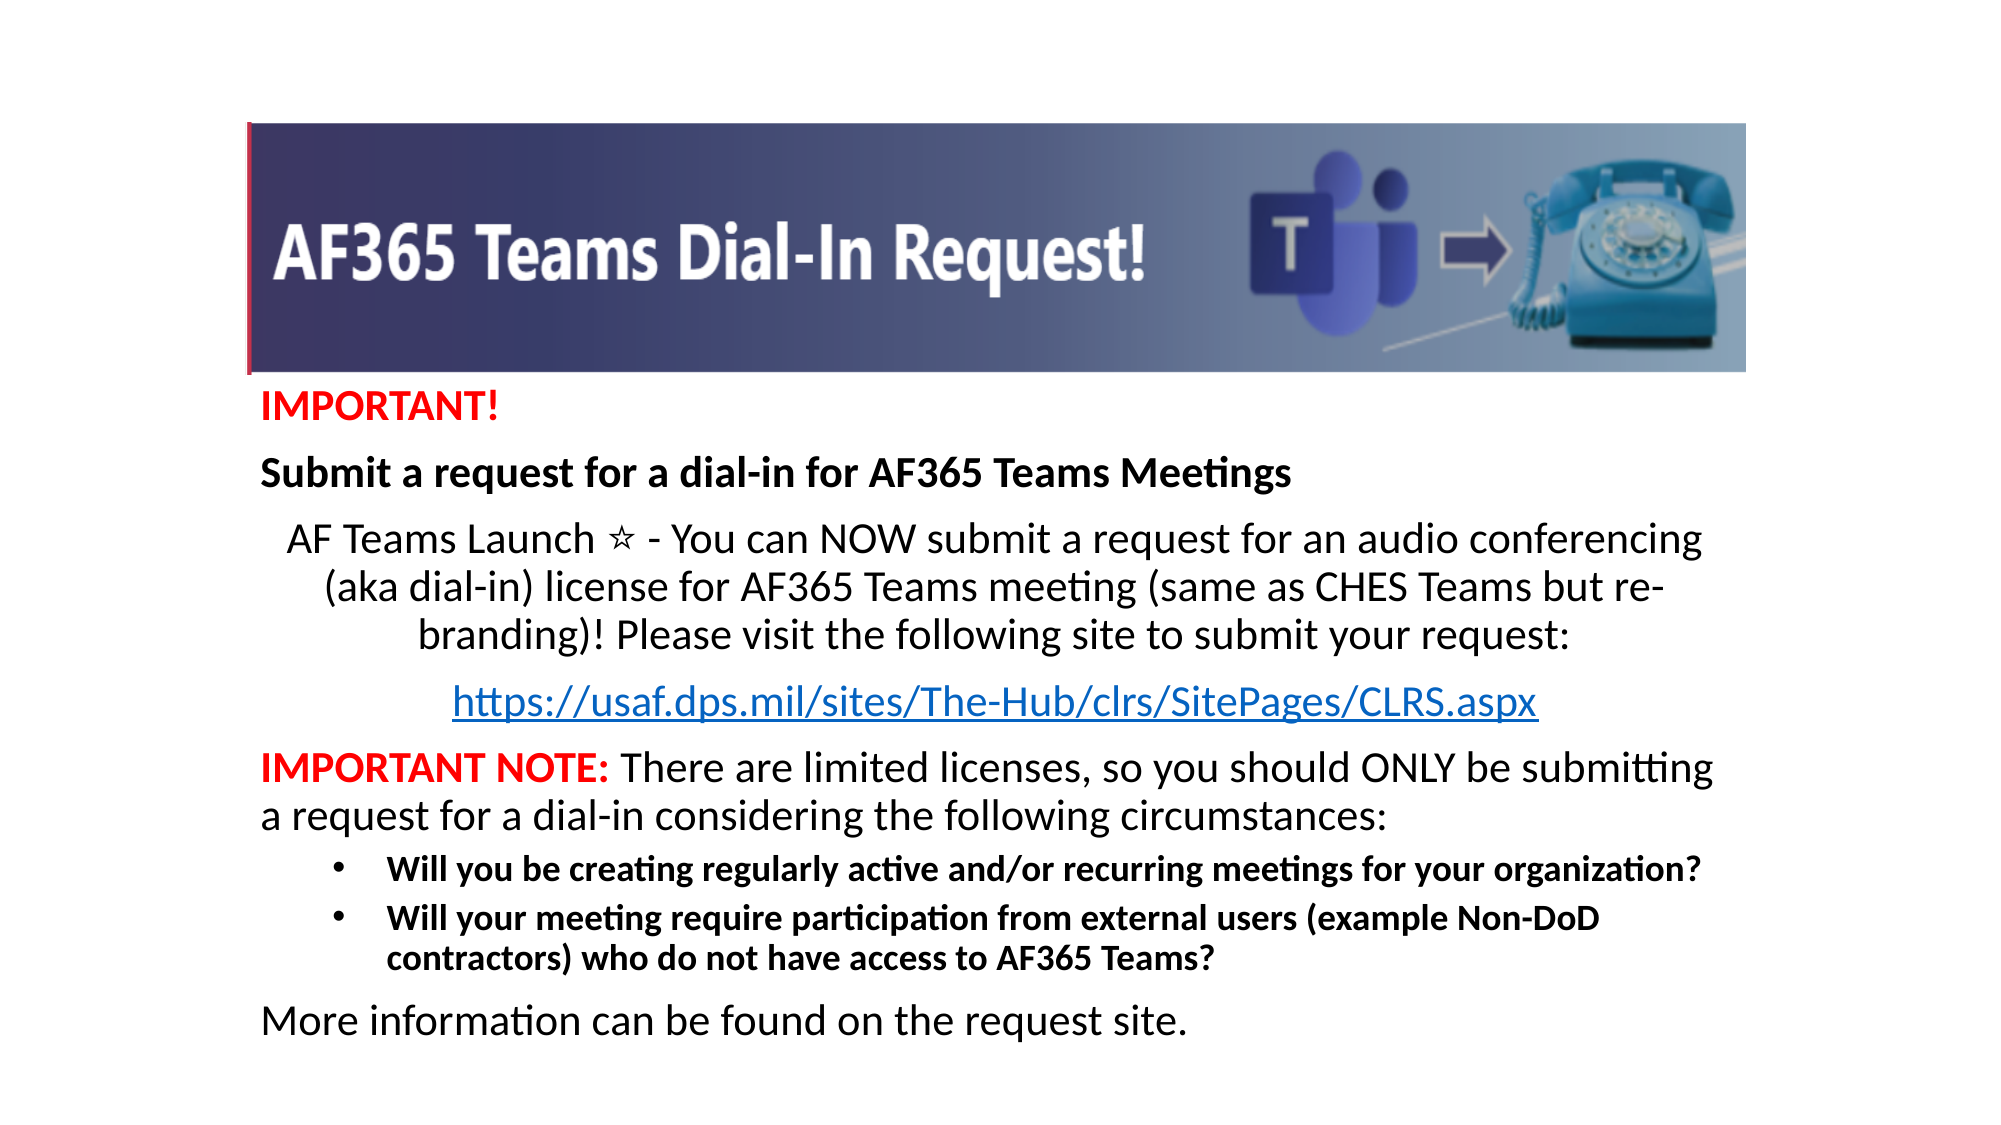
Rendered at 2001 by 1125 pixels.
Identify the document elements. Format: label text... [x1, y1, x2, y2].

picture [245, 122, 1746, 375]
subtitle IMPORTANT! Submit a request for a dial-in for AF365 Teams Meetings AF Teams Launch ⭐ - You can NOW submit a request for an audio conferencing (aka dial-in) license for AF365 Teams meeting (same as CHES Teams but re-branding)! Please visit the following site to submit your request: https://usaf.dps.mil/sites/The-Hub/clrs/SitePages/CLRS.aspx IMPORTANT NOTE: There are limited licenses, so you should ONLY be submitting a request for a dial-in considering the following circumstances: Will you be creating regularly active and/or recurring meetings for your organization? Will your meeting require participation from external users (example Non-DoD contractors) who do not have access to AF365 Teams? More information can be found on the request site. [245, 375, 1746, 1093]
